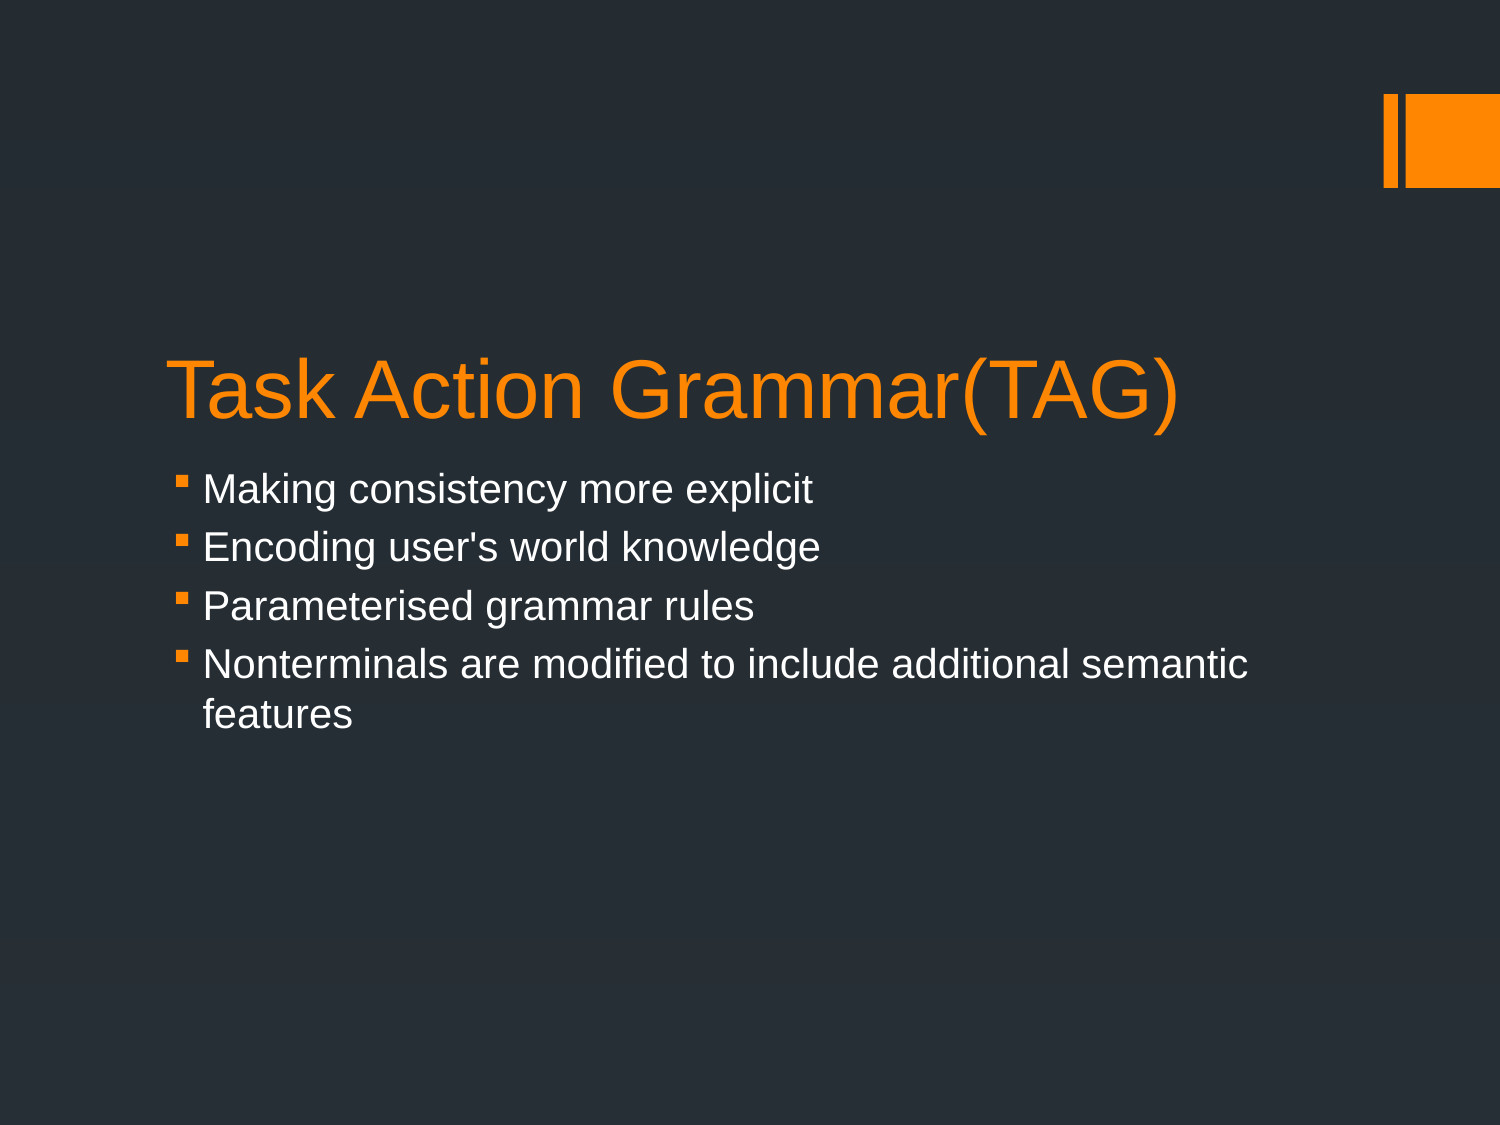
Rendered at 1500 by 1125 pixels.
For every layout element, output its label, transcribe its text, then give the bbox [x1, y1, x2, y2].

title Task Action Grammar(TAG) [150, 253, 1350, 443]
list Making consistency more explicit Encoding user's world knowledge Parameterised grammar rules Nonterminals are modified to include additional semantic features [150, 454, 1350, 1035]
